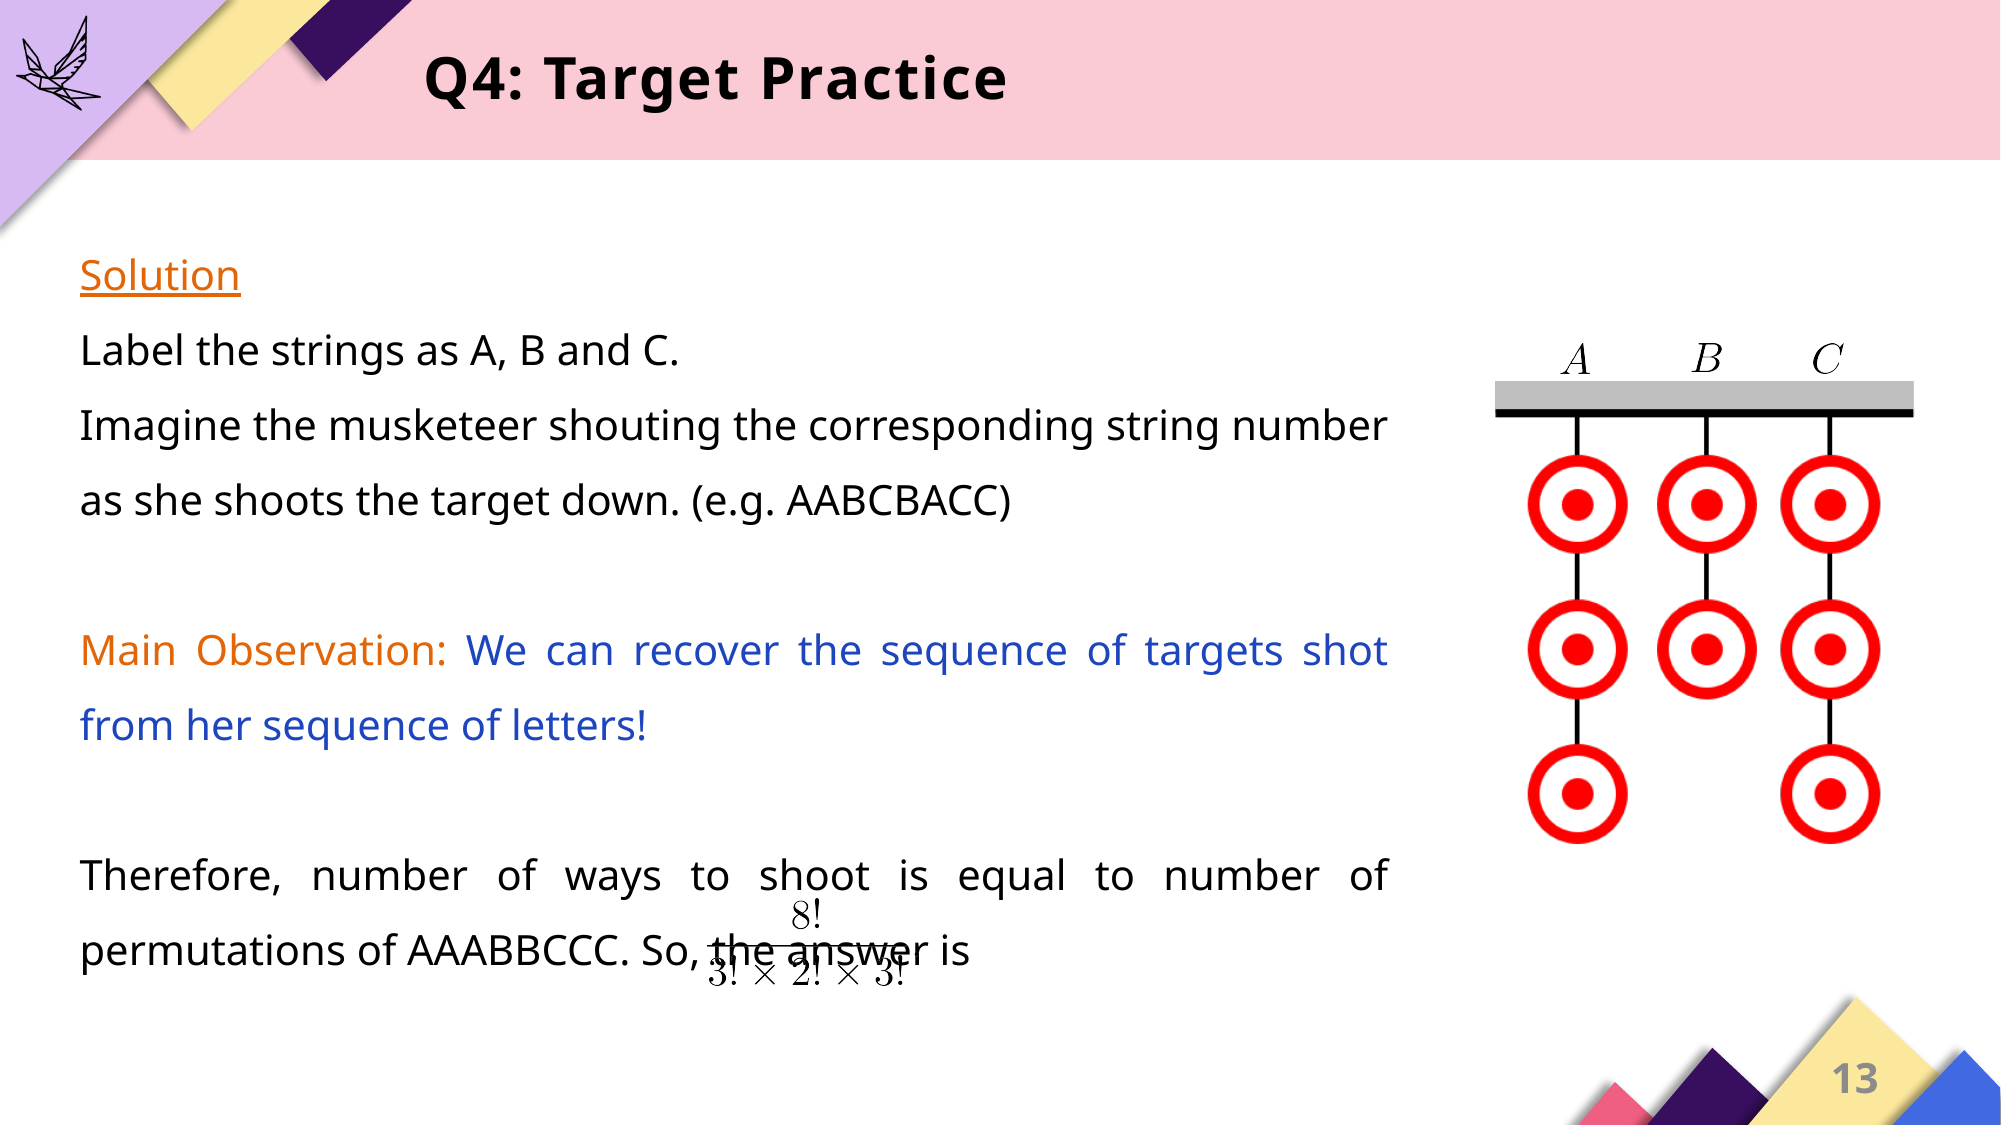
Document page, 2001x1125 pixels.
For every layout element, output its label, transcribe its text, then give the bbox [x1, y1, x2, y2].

picture [1495, 381, 1918, 844]
slide_number 13 [1790, 1050, 1919, 1111]
picture [1691, 343, 1722, 372]
picture [1813, 343, 1844, 374]
picture [10, 7, 107, 117]
text_box Q4: Target Practice [409, 34, 1561, 119]
picture [1560, 343, 1590, 374]
picture [707, 898, 919, 986]
text_box Solution Label the strings as A, B and C. Imagine the musketeer shouting the corresponding string number as she shoots the target down. (e.g. AABCBACC) Main Observation: We can recover the sequence of targets shot from her sequence of letters! Therefore, number of ways to shoot is equal to number of permutations of AAABBCCC. So, the answer is [64, 216, 1404, 981]
